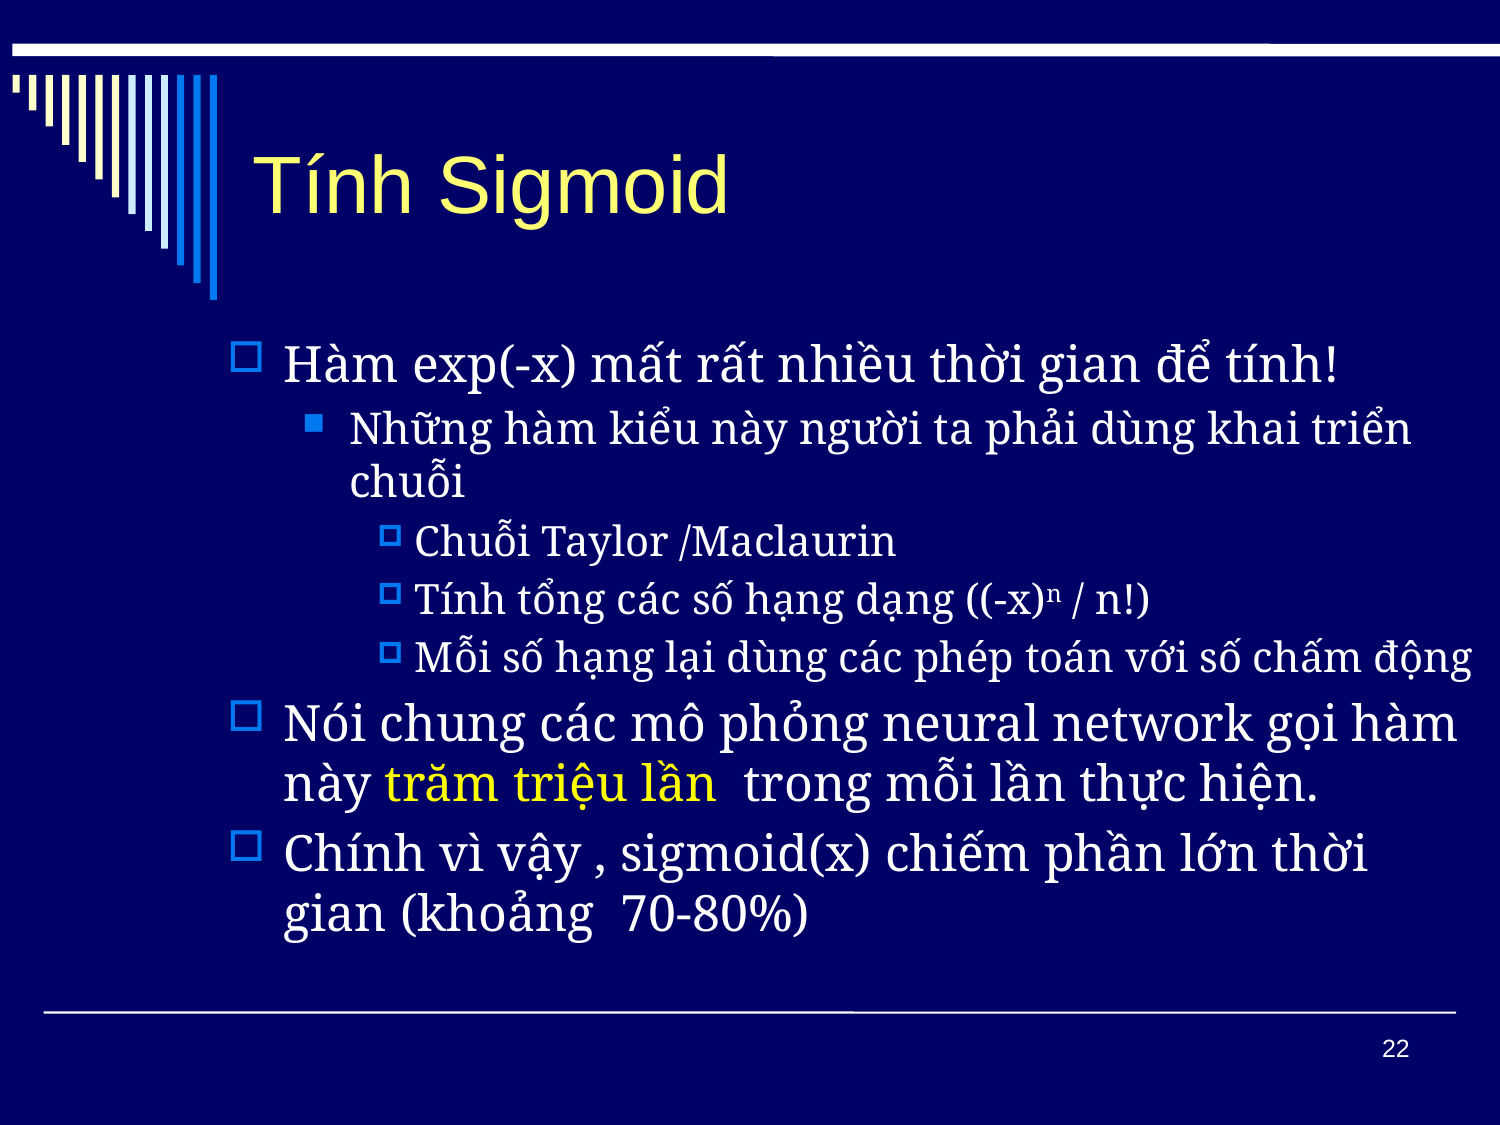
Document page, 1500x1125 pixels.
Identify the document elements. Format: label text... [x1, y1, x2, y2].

slide_number 22 [1074, 1025, 1425, 1100]
list Hàm exp(-x) mất rất nhiều thời gian để tính! Những hàm kiểu này người ta phải dùng khai triển chuỗi Chuỗi Taylor /Maclaurin Tính tổng các số hạng dạng ((-x)n / n!) Mỗi số hạng lại dùng các phép toán với số chấm động Nói chung các mô phỏng neural network gọi hàm này trăm triệu lần trong mỗi lần thực hiện. Chính vì vậy , sigmoid(x) chiếm phần lớn thời gian (khoảng 70-80%) [212, 324, 1500, 1000]
title Tính Sigmoid [237, 75, 1500, 288]
